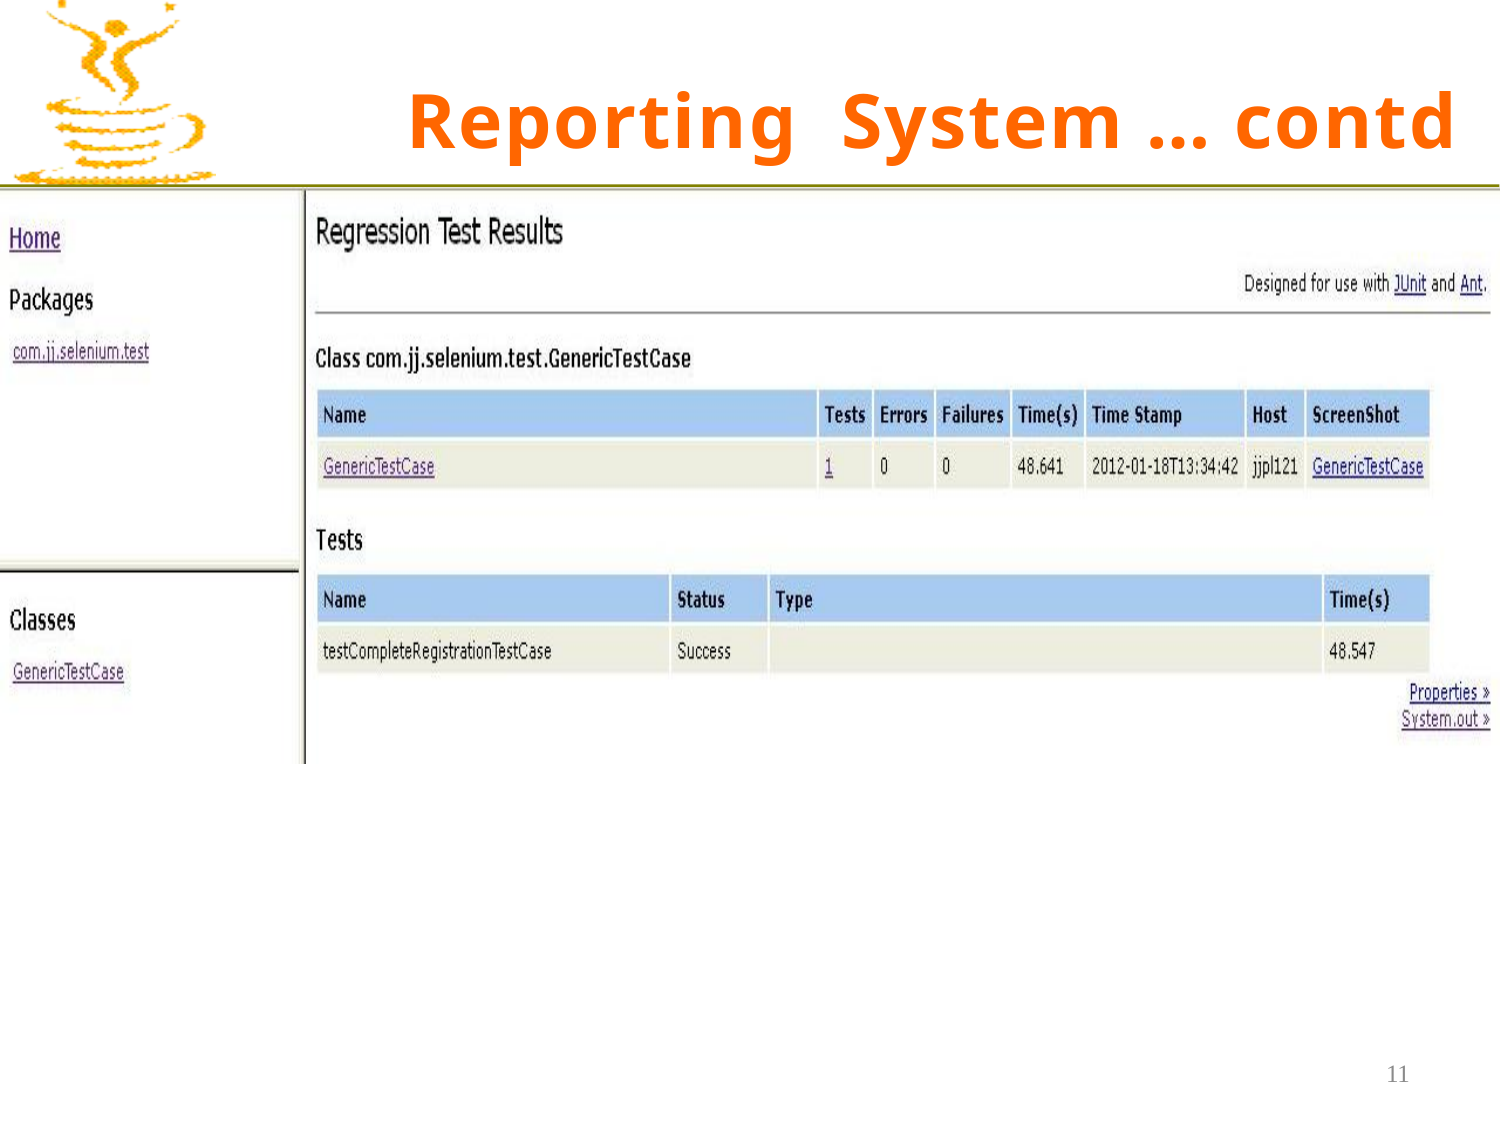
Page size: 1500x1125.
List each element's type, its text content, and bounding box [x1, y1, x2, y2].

slide_number 11 [1074, 1042, 1425, 1103]
picture [12, 0, 216, 184]
picture [0, 187, 1500, 765]
title Reporting System … contd [262, 0, 1500, 186]
